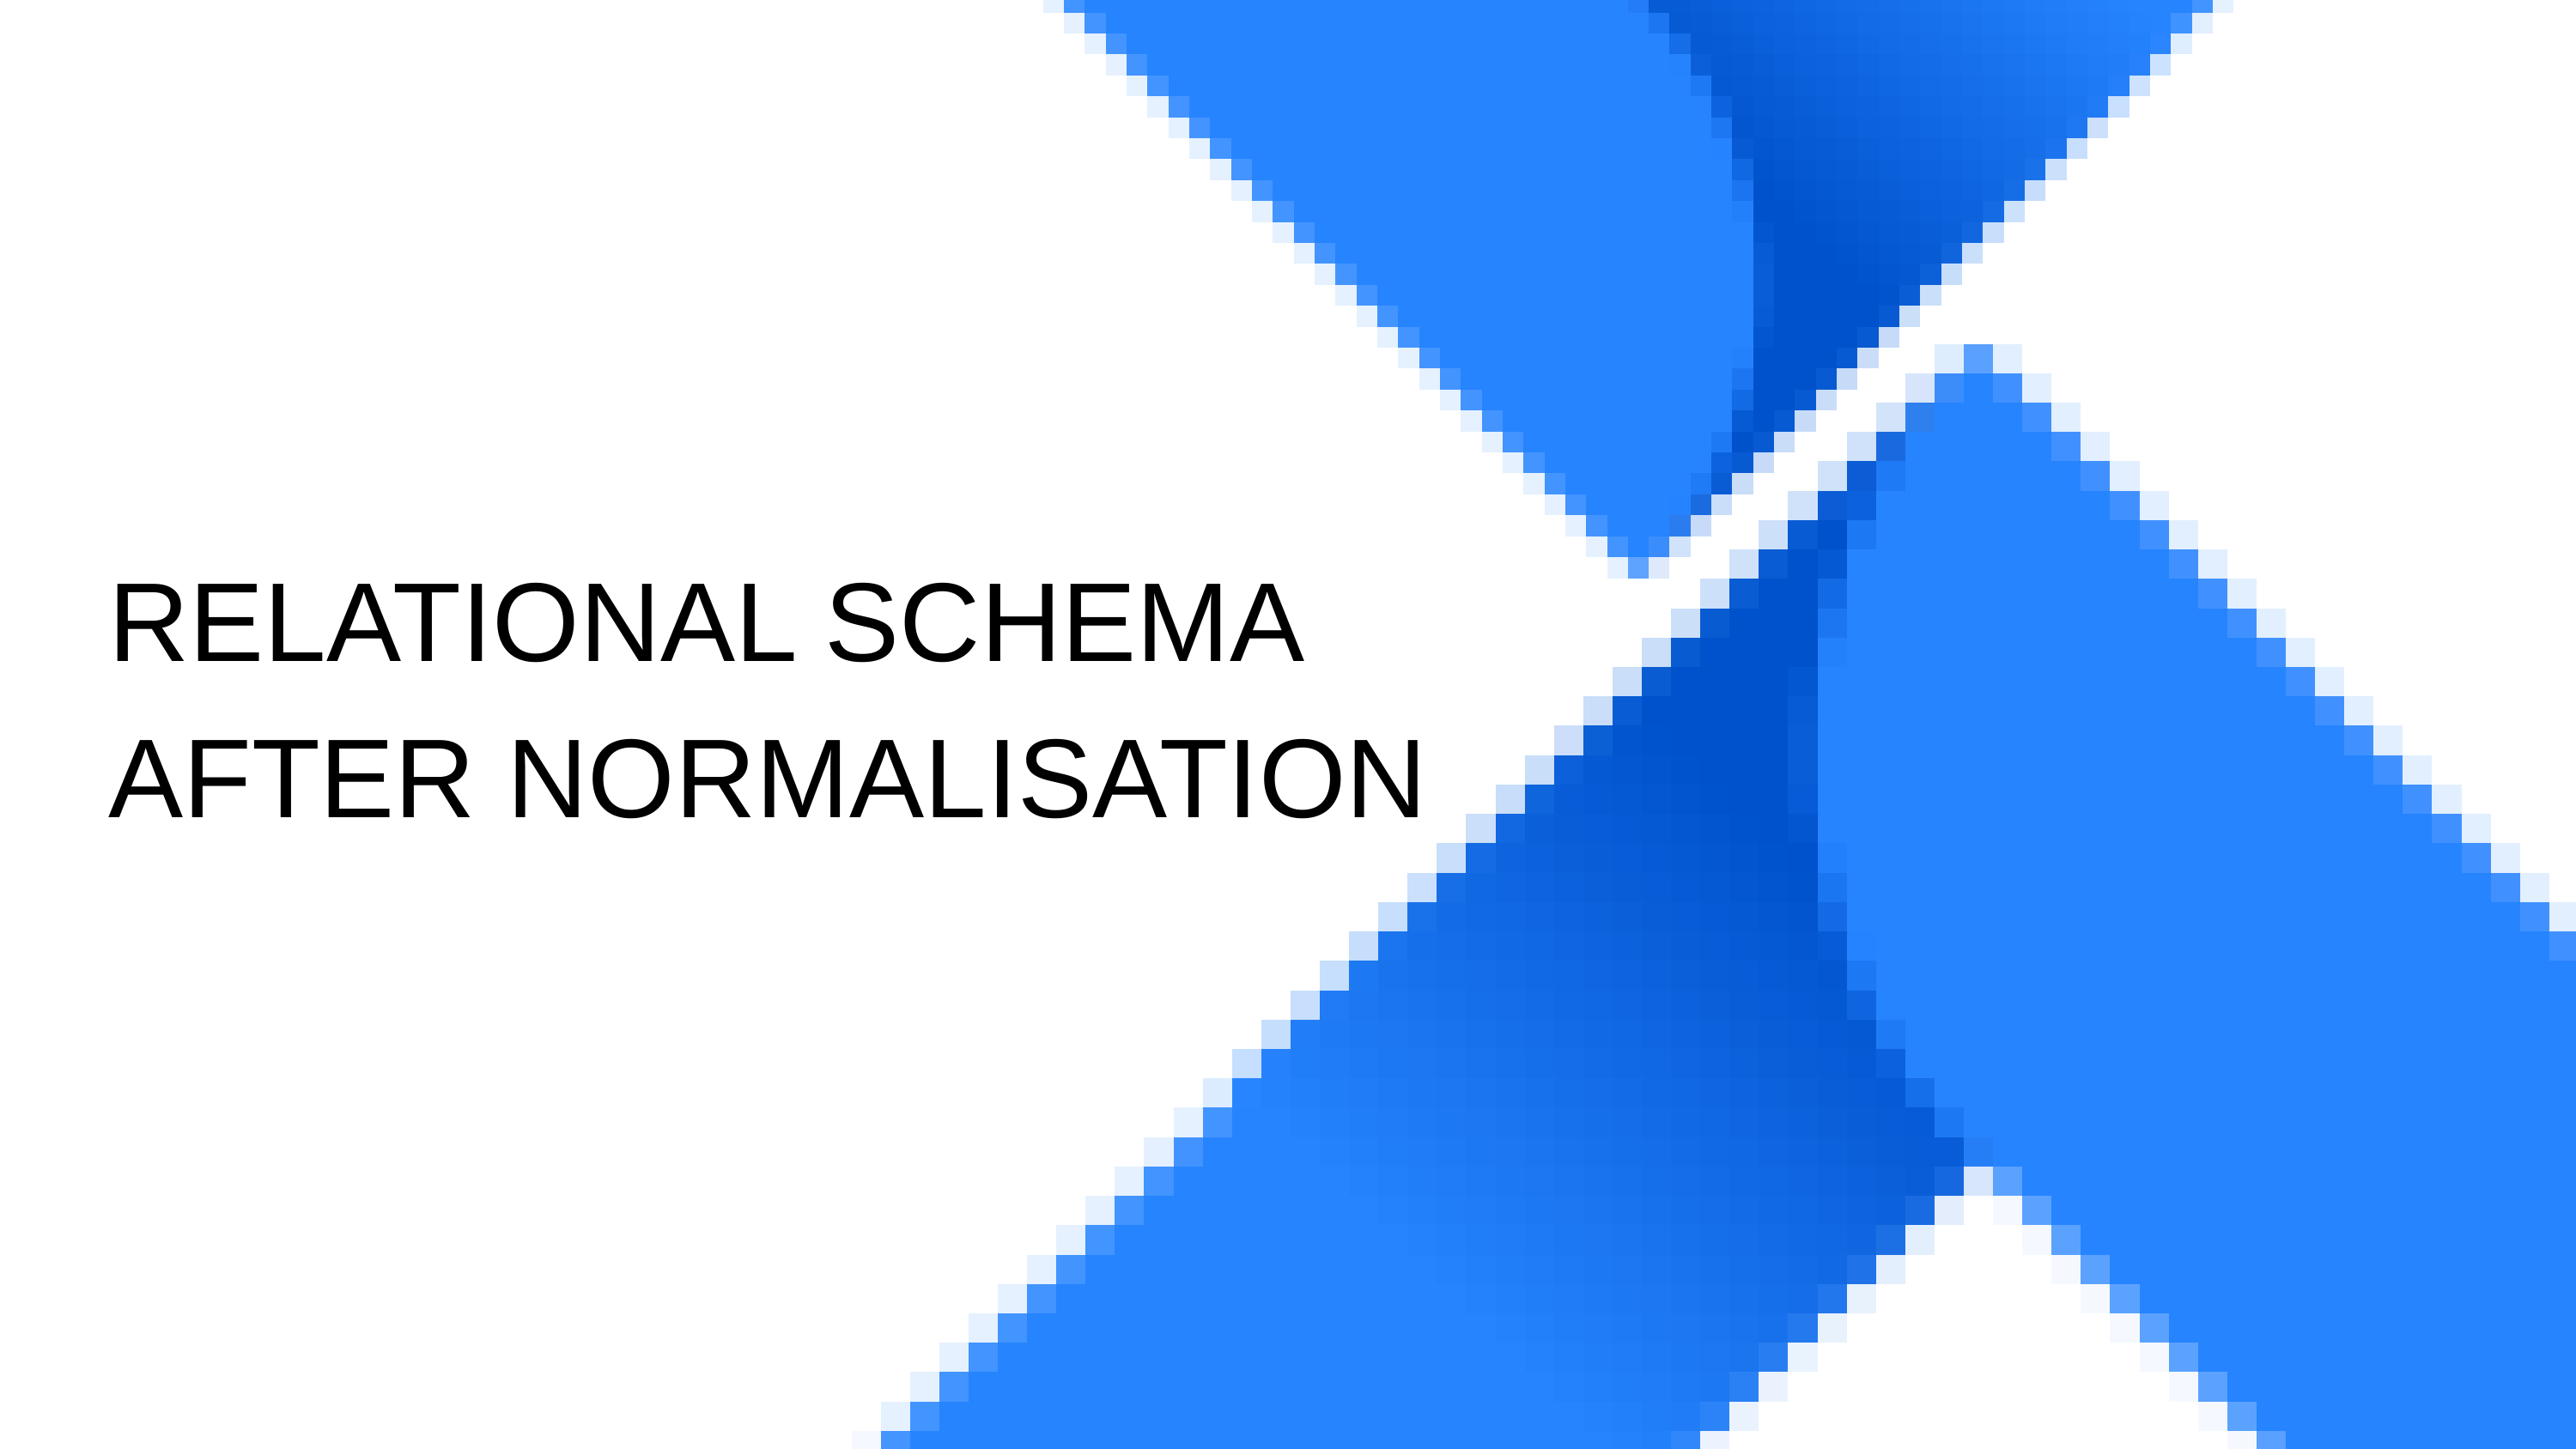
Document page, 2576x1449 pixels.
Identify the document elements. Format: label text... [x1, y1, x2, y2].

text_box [835, 0, 2576, 1449]
text_box RELATIONAL SCHEMA AFTER NORMALISATION [108, 527, 829, 840]
